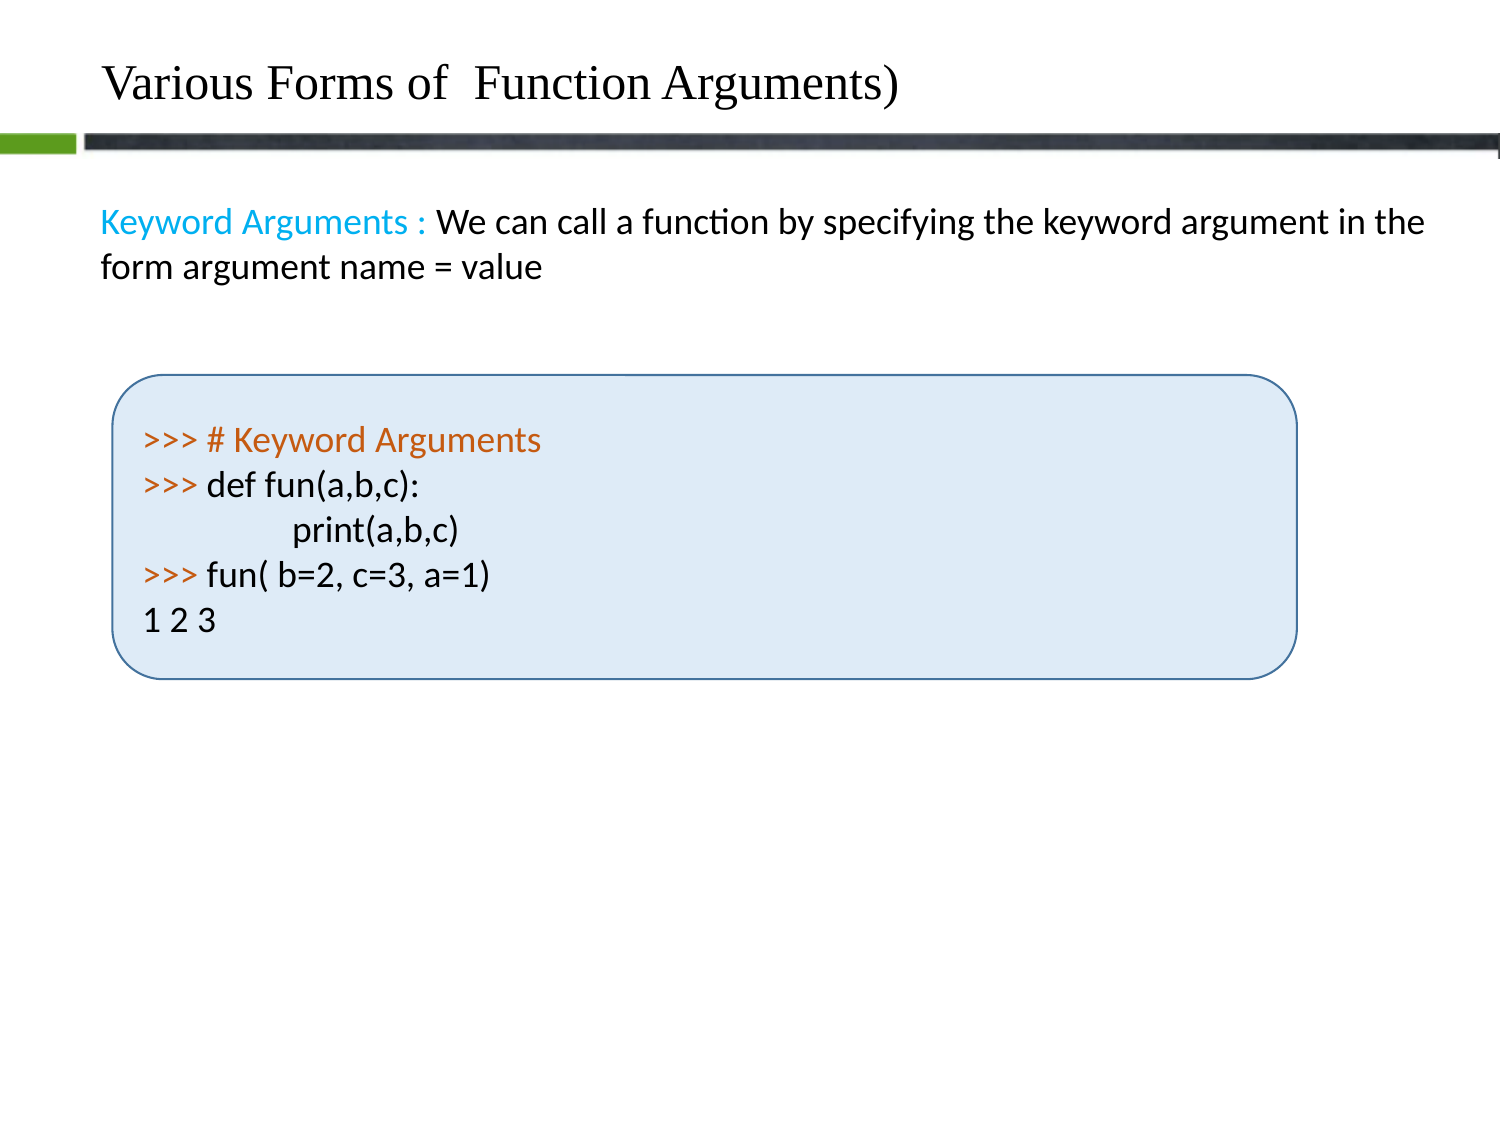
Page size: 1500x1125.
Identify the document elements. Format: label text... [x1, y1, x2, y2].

text_box >>> # Keyword Arguments >>> def fun(a,b,c): print(a,b,c) >>> fun( b=2, c=3, a=1) 1 2 3 [111, 373, 1298, 681]
title Various Forms of Function Arguments) [85, 52, 1297, 116]
text_box Keyword Arguments : We can call a function by specifying the keyword argument in the form argument name = value [85, 189, 1455, 295]
picture [0, 133, 1500, 159]
